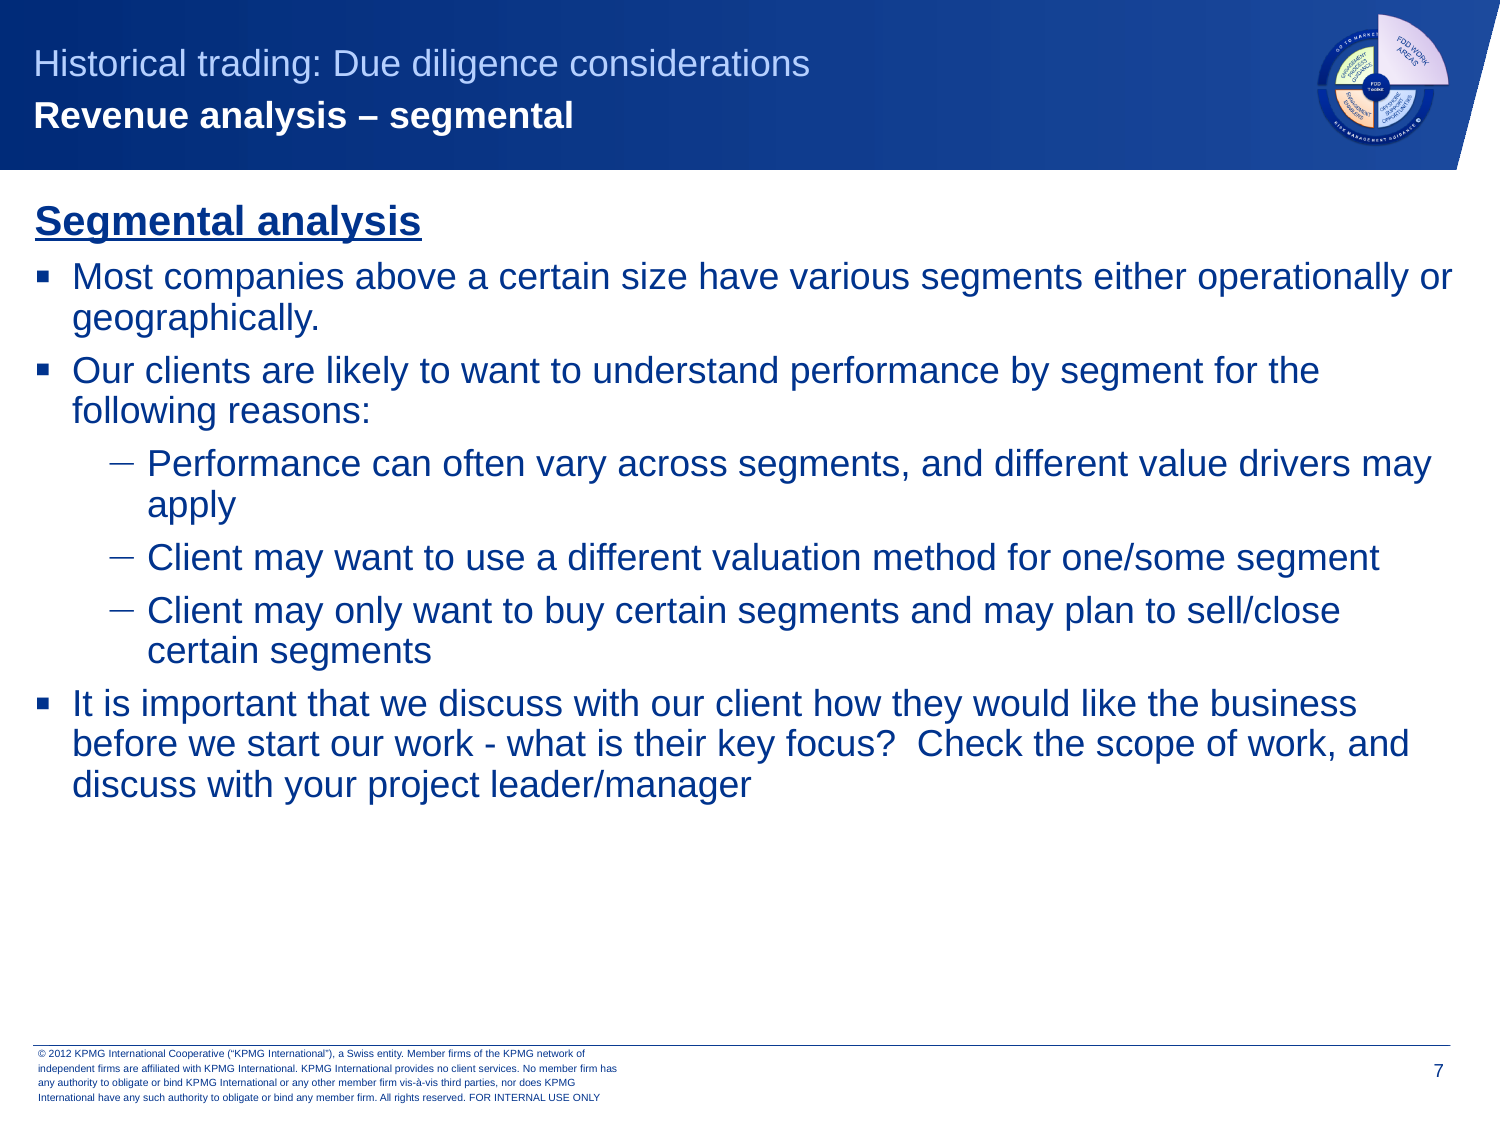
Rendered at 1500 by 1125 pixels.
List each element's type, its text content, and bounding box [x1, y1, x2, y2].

picture [1315, 12, 1451, 148]
title Historical trading: Due diligence considerations Revenue analysis – segmental [33, 18, 1310, 150]
text_box Segmental analysis Most companies above a certain size have various segments either operationally or geographically. Our clients are likely to want to understand performance by segment for the following reasons: Performance can often vary across segments, and different value drivers may apply Client may want to use a different valuation method for one/some segment Client may only want to buy certain segments and may plan to sell/close certain segments It is important that we discuss with our client how they would like the business before we start our work - what is their key focus? Check the scope of work, and discuss with your project leader/manager [34, 199, 1459, 943]
